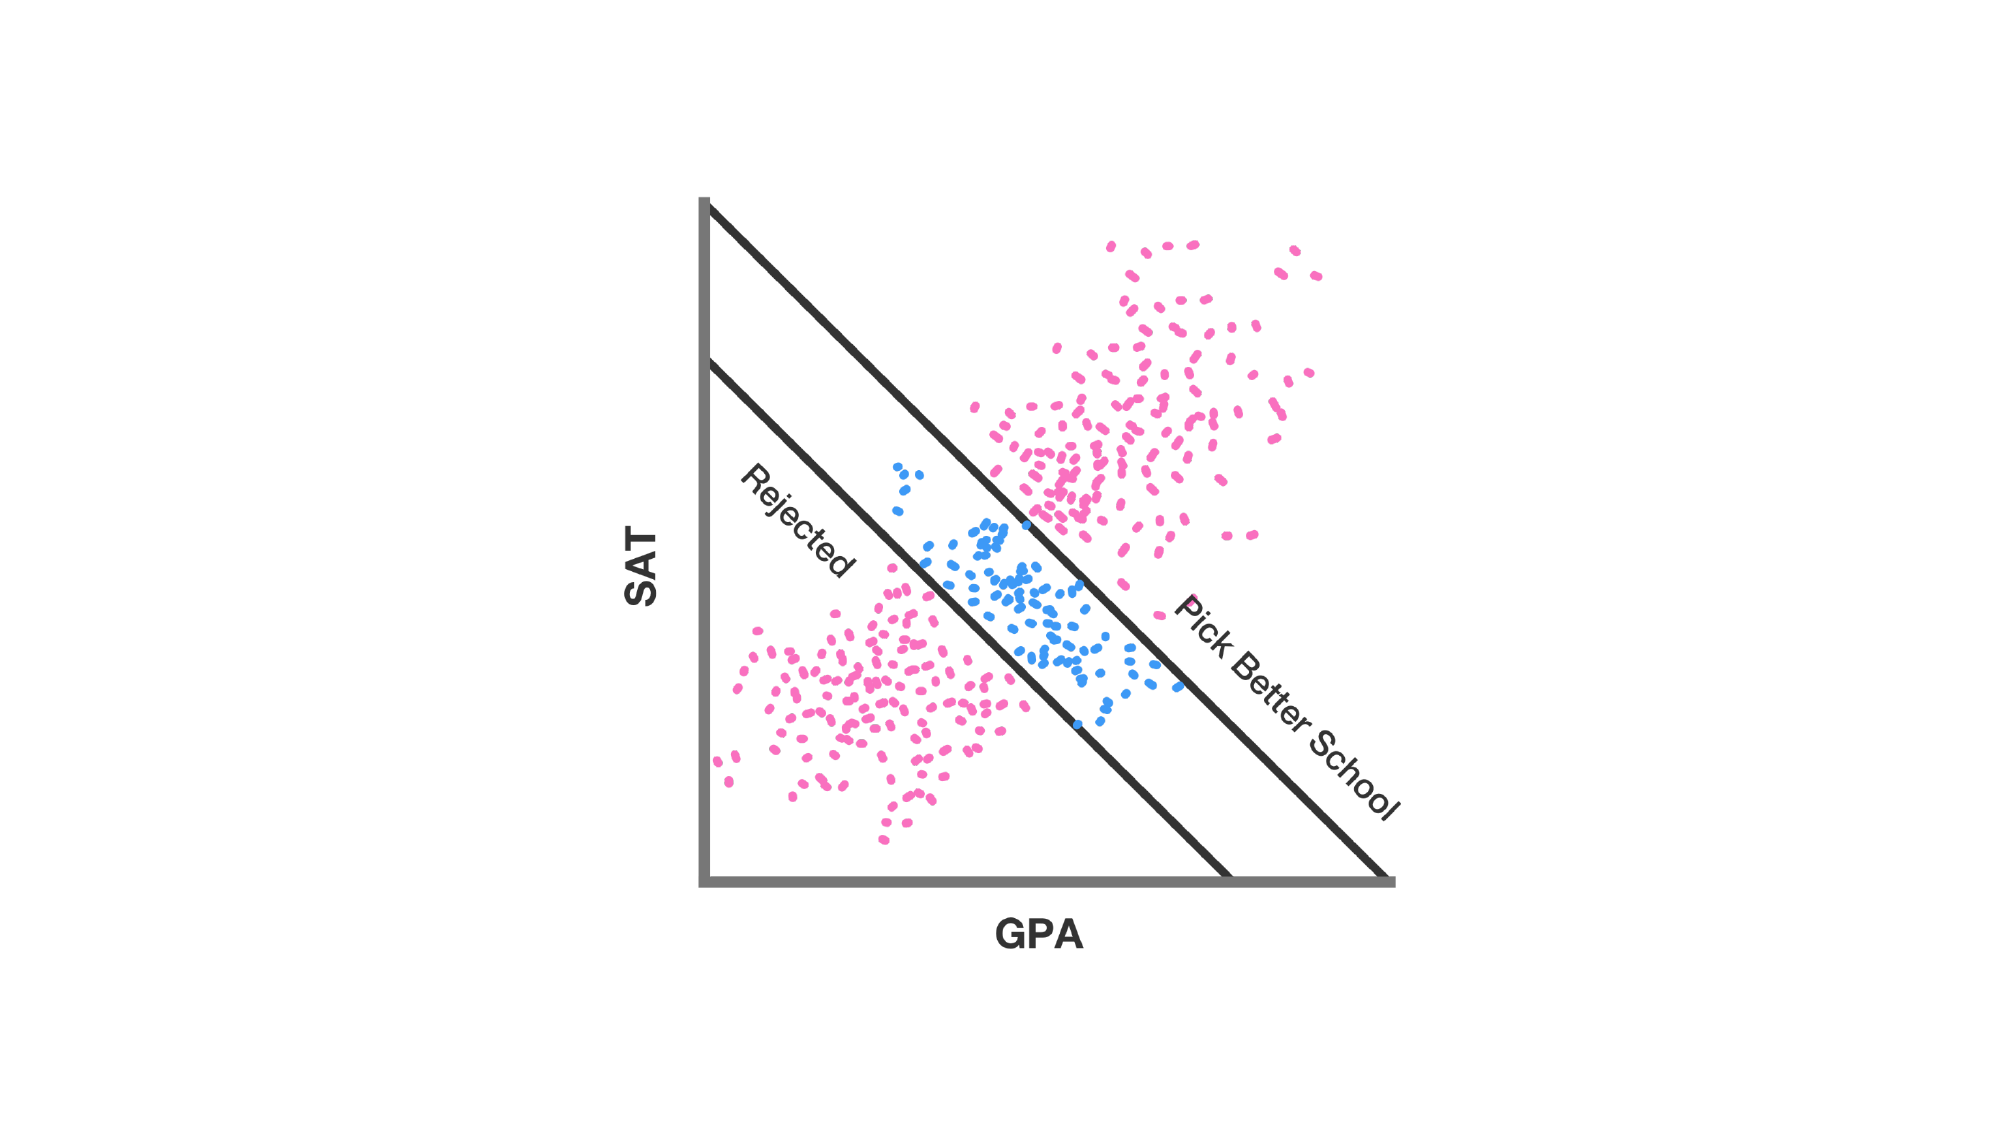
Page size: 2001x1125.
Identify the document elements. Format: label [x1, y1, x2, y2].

picture [624, 196, 1401, 949]
